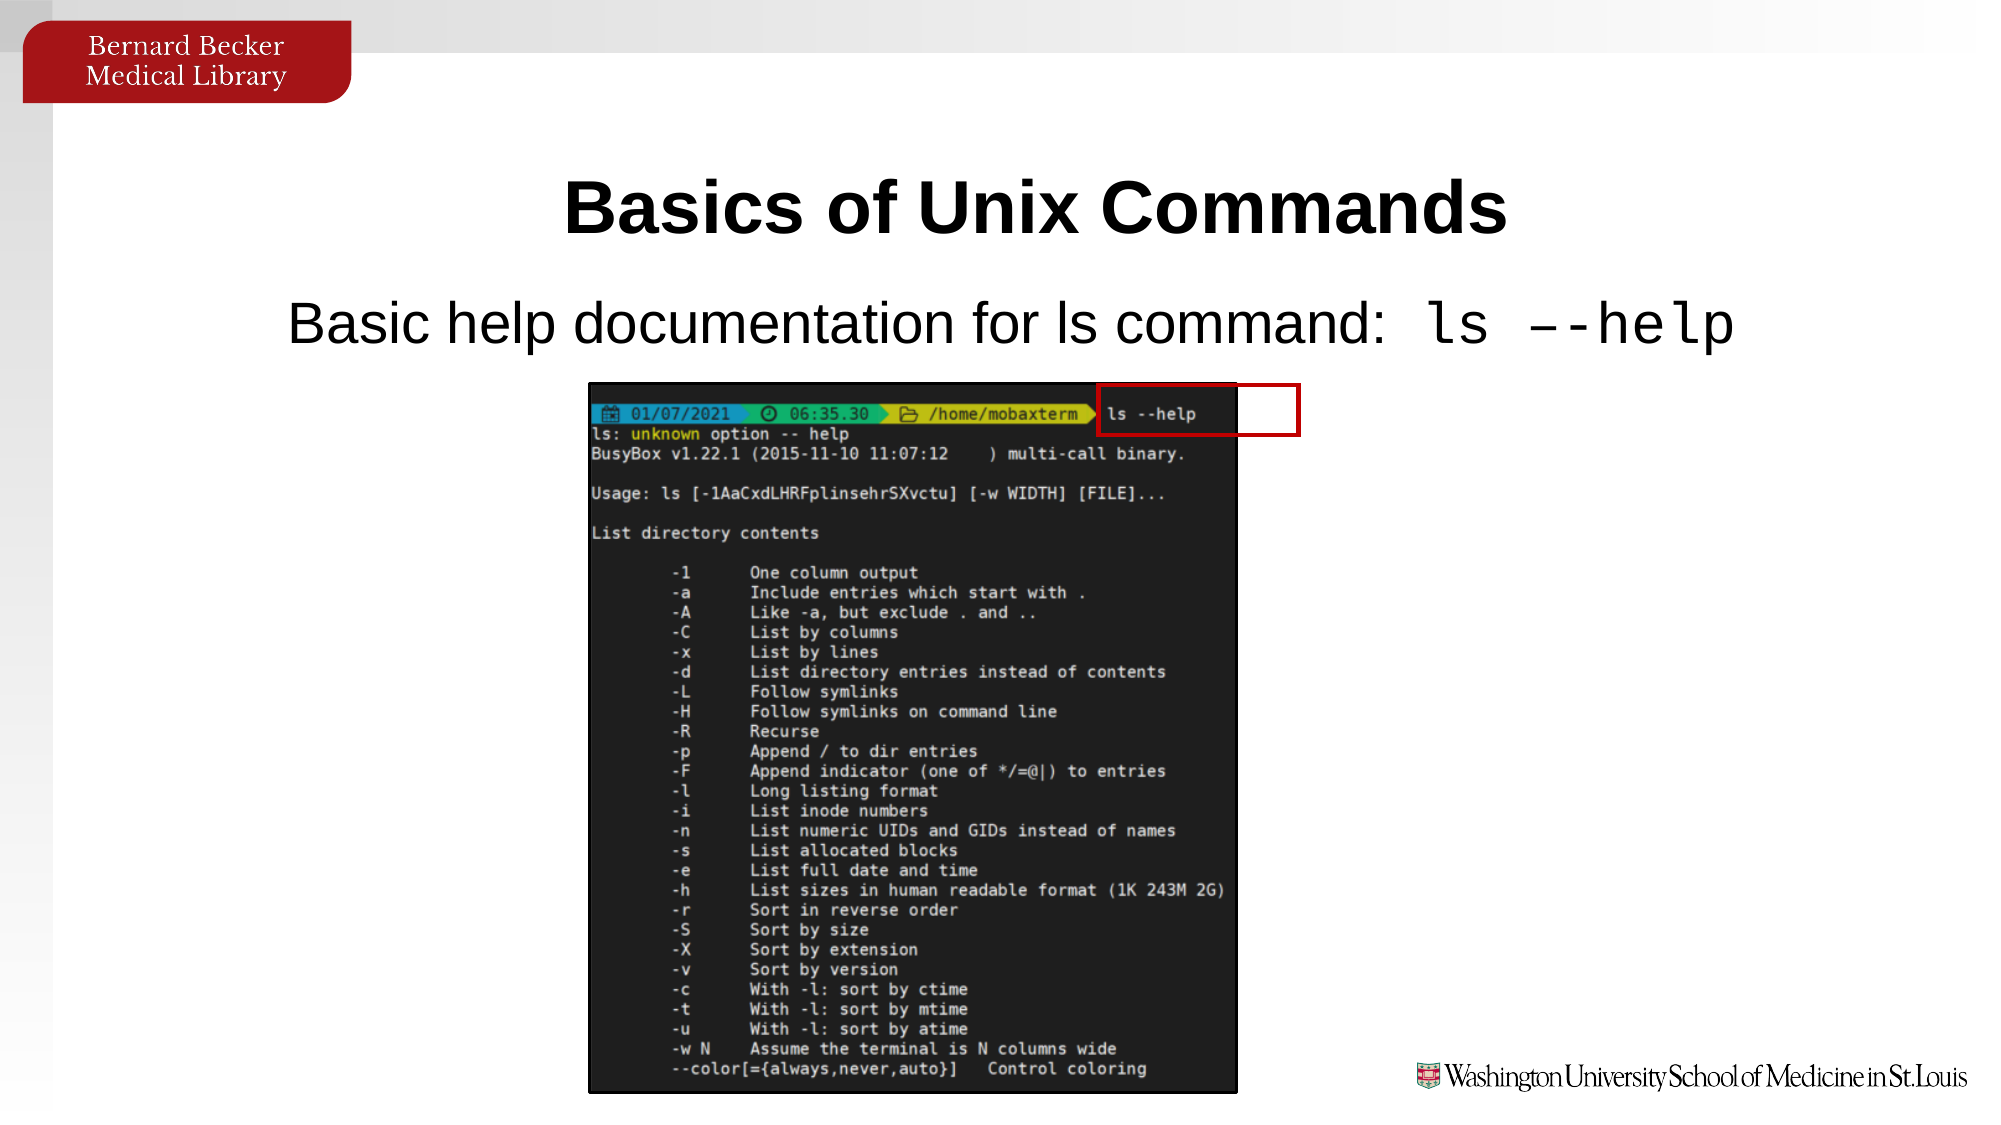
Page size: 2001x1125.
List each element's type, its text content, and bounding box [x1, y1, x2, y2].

picture [591, 385, 1235, 1091]
text_box [1098, 384, 1300, 436]
picture [1417, 1062, 1967, 1092]
text_box Basic help documentation for ls command: ls –-help [270, 285, 1824, 348]
title Basics of Unix Commands [121, 103, 1953, 255]
picture [83, 28, 288, 95]
